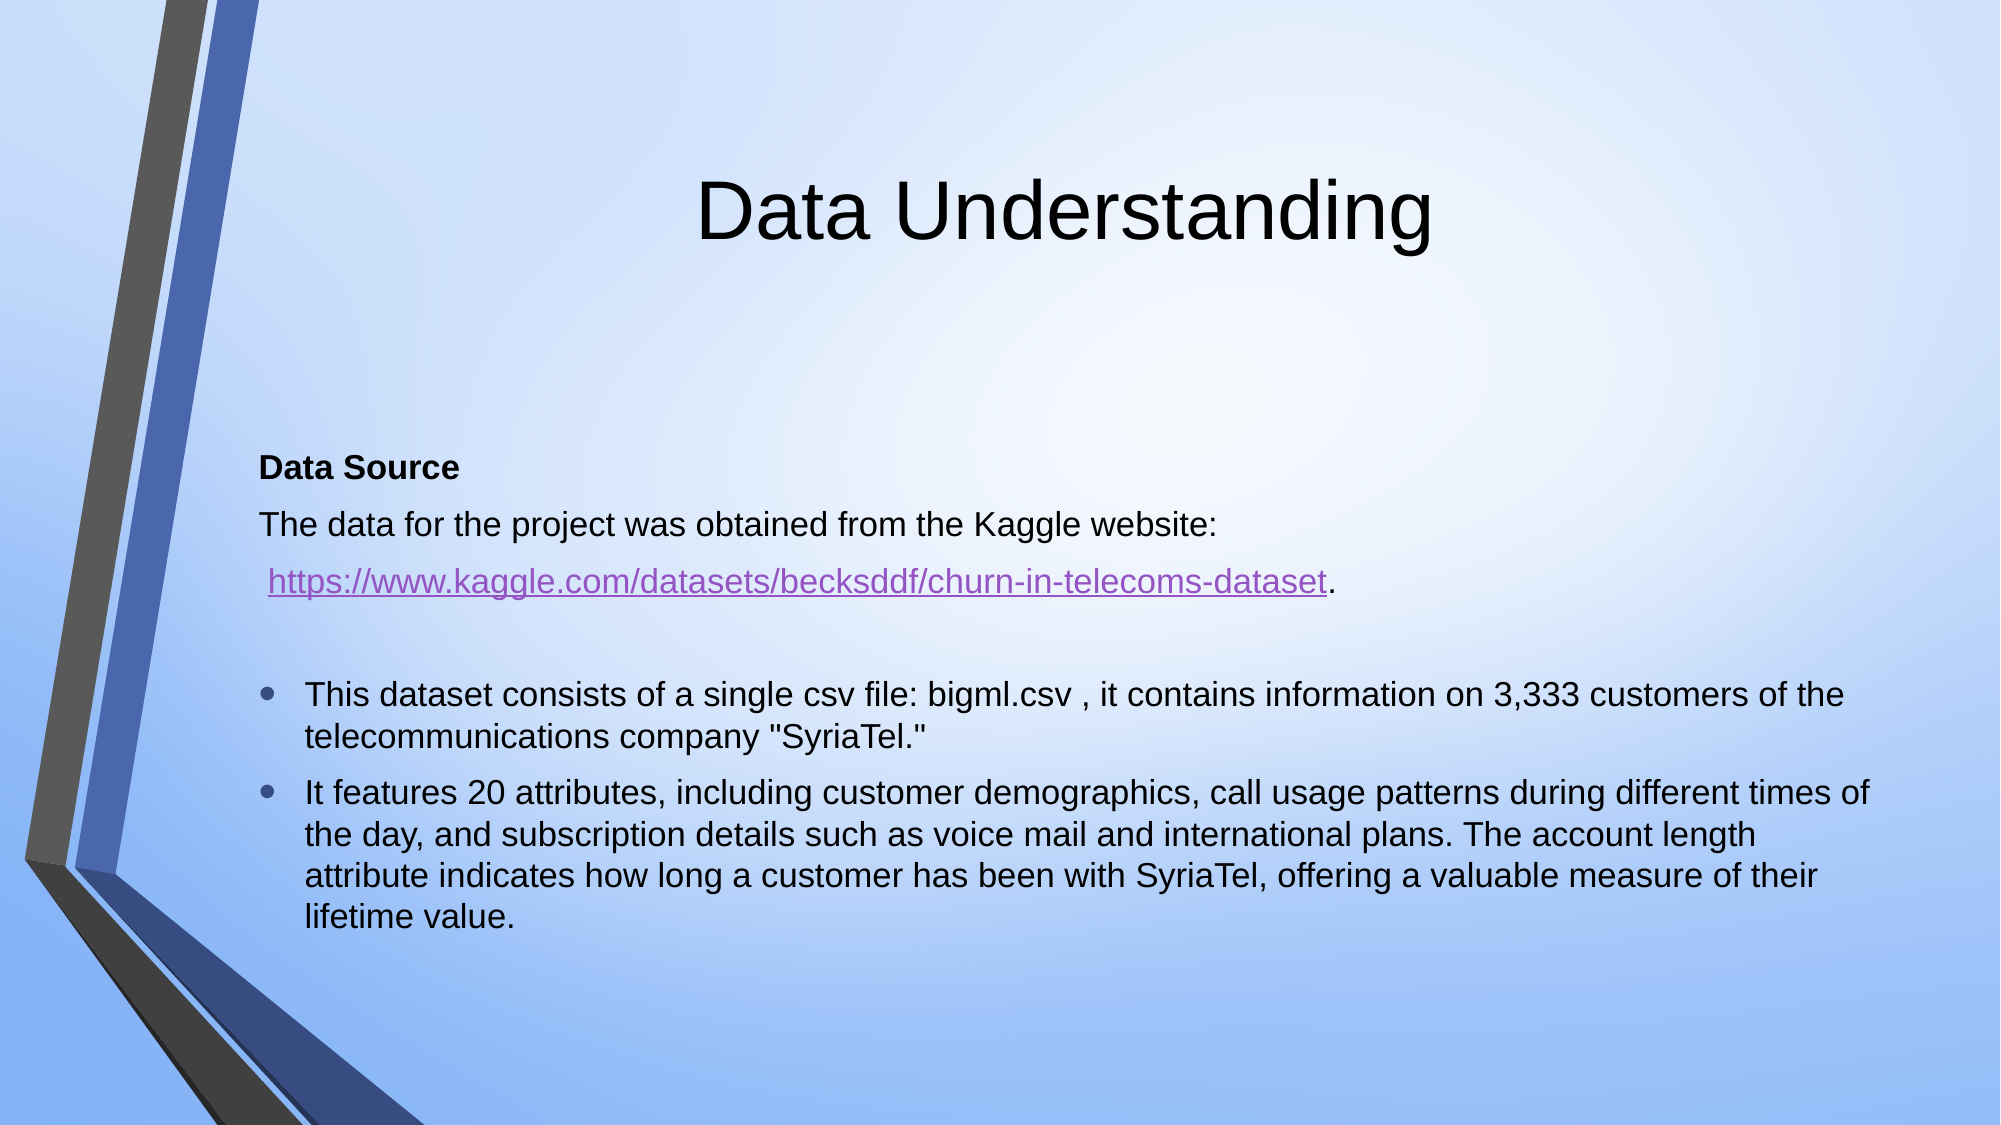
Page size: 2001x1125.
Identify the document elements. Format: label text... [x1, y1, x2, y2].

title Data Understanding [243, 112, 1887, 400]
list Data Source The data for the project was obtained from the Kaggle website: https://www.kaggle.com/datasets/becksddf/churn-in-telecoms-dataset. This dataset consists of a single csv file: bigml.csv , it contains information on 3,333 customers of the telecommunications company "SyriaTel." It features 20 attributes, including customer demographics, call usage patterns during different times of the day, and subscription details such as voice mail and international plans. The account length attribute indicates how long a customer has been with SyriaTel, offering a valuable measure of their lifetime value. [243, 437, 1887, 950]
